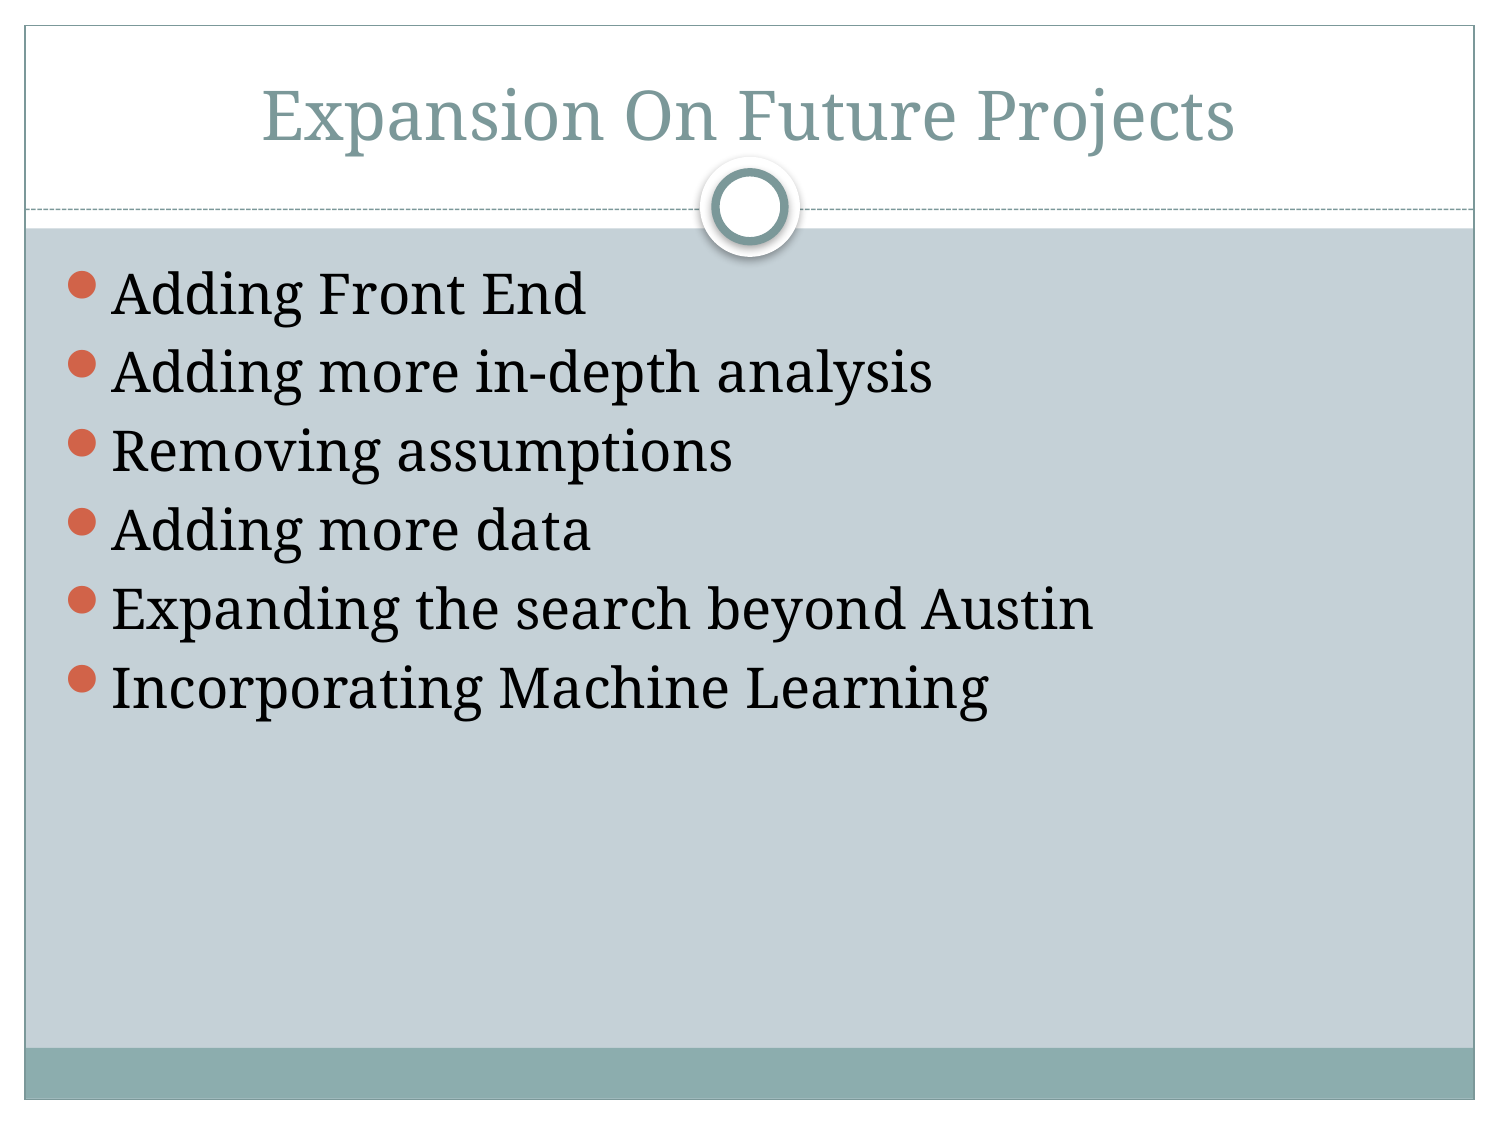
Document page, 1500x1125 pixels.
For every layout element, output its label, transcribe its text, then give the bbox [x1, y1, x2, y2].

list Adding Front End Adding more in-depth analysis Removing assumptions Adding more data Expanding the search beyond Austin Incorporating Machine Learning [49, 250, 1445, 1001]
title Expansion On Future Projects [49, 37, 1450, 162]
